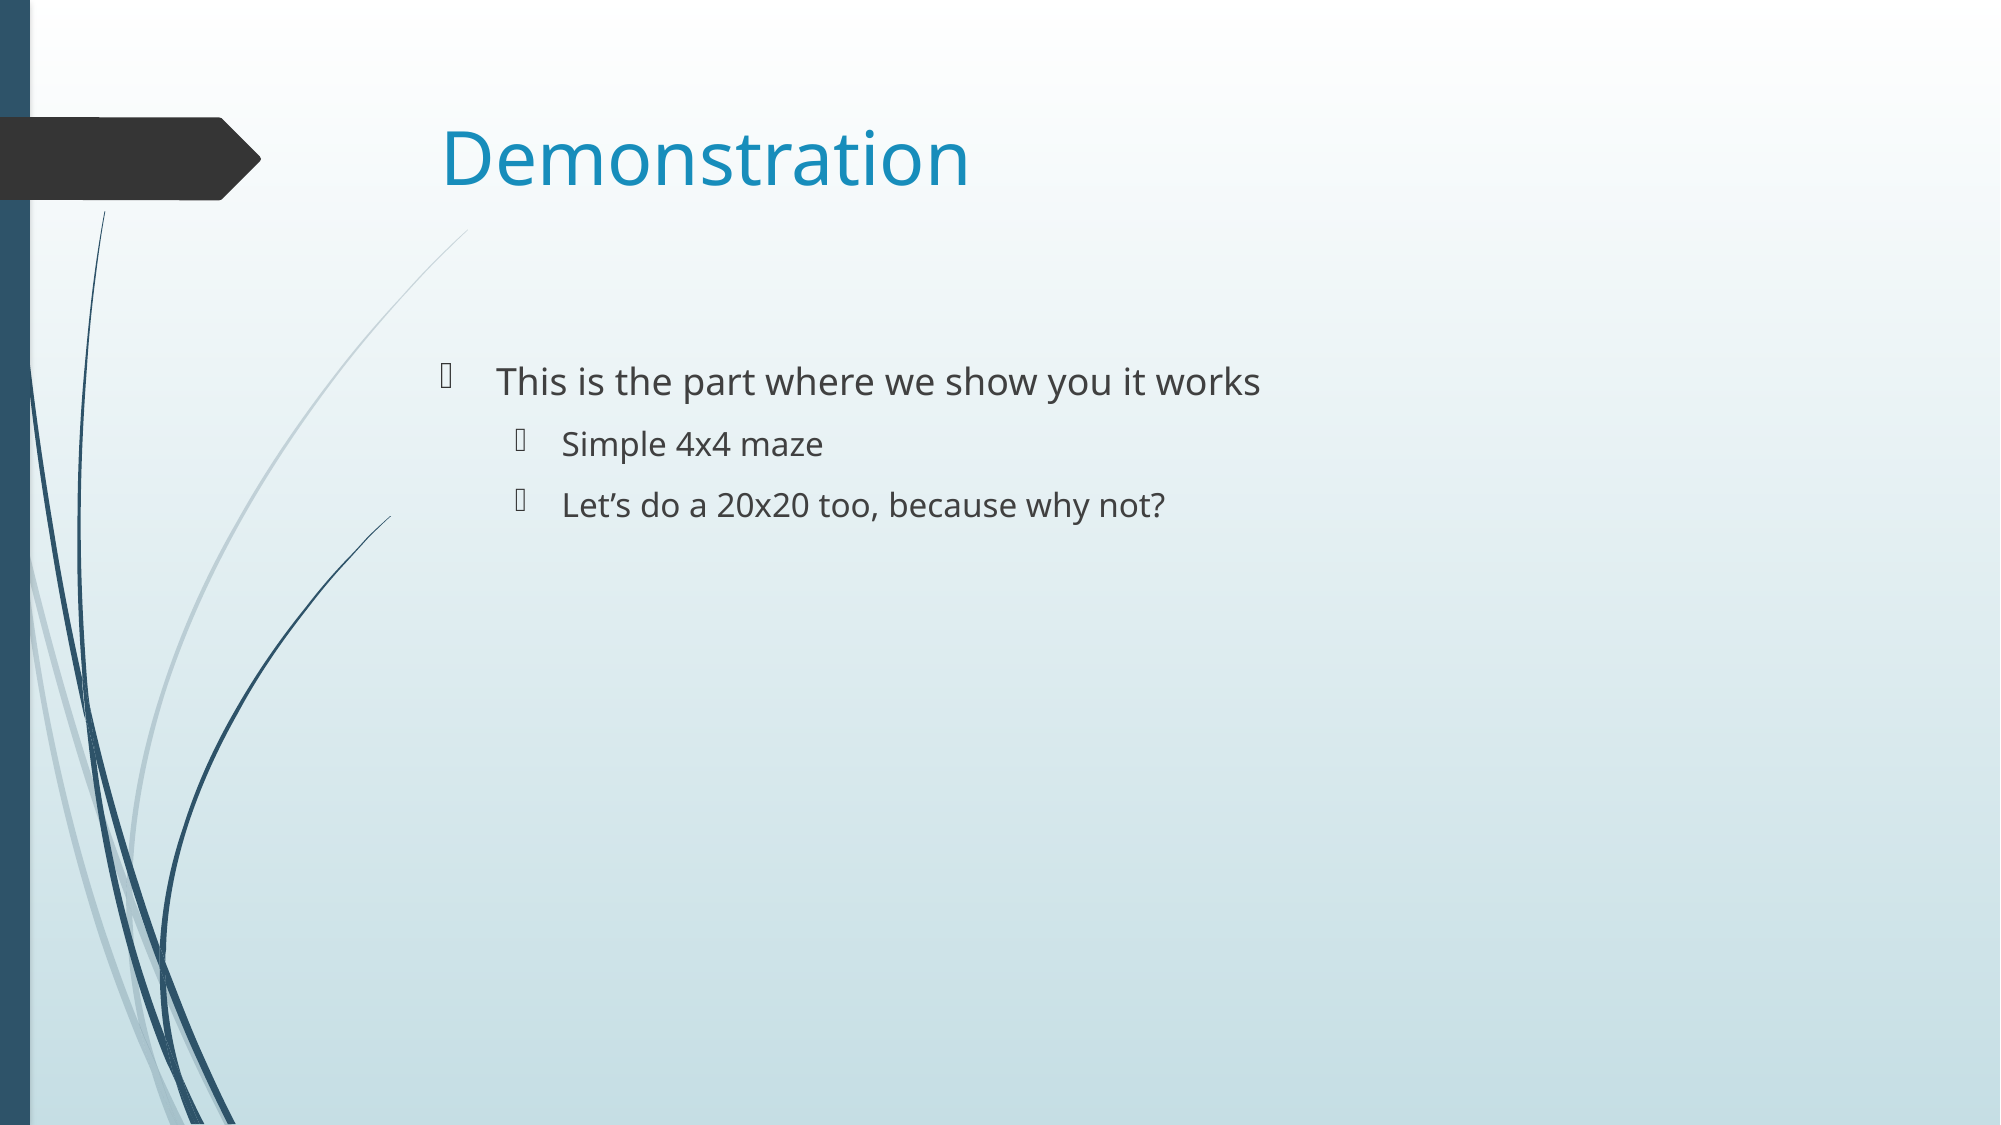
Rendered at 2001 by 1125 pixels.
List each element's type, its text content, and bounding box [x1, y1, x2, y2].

title Demonstration [425, 102, 1888, 313]
list This is the part where we show you it works Simple 4x4 maze Let’s do a 20x20 too, because why not? [424, 350, 1888, 970]
